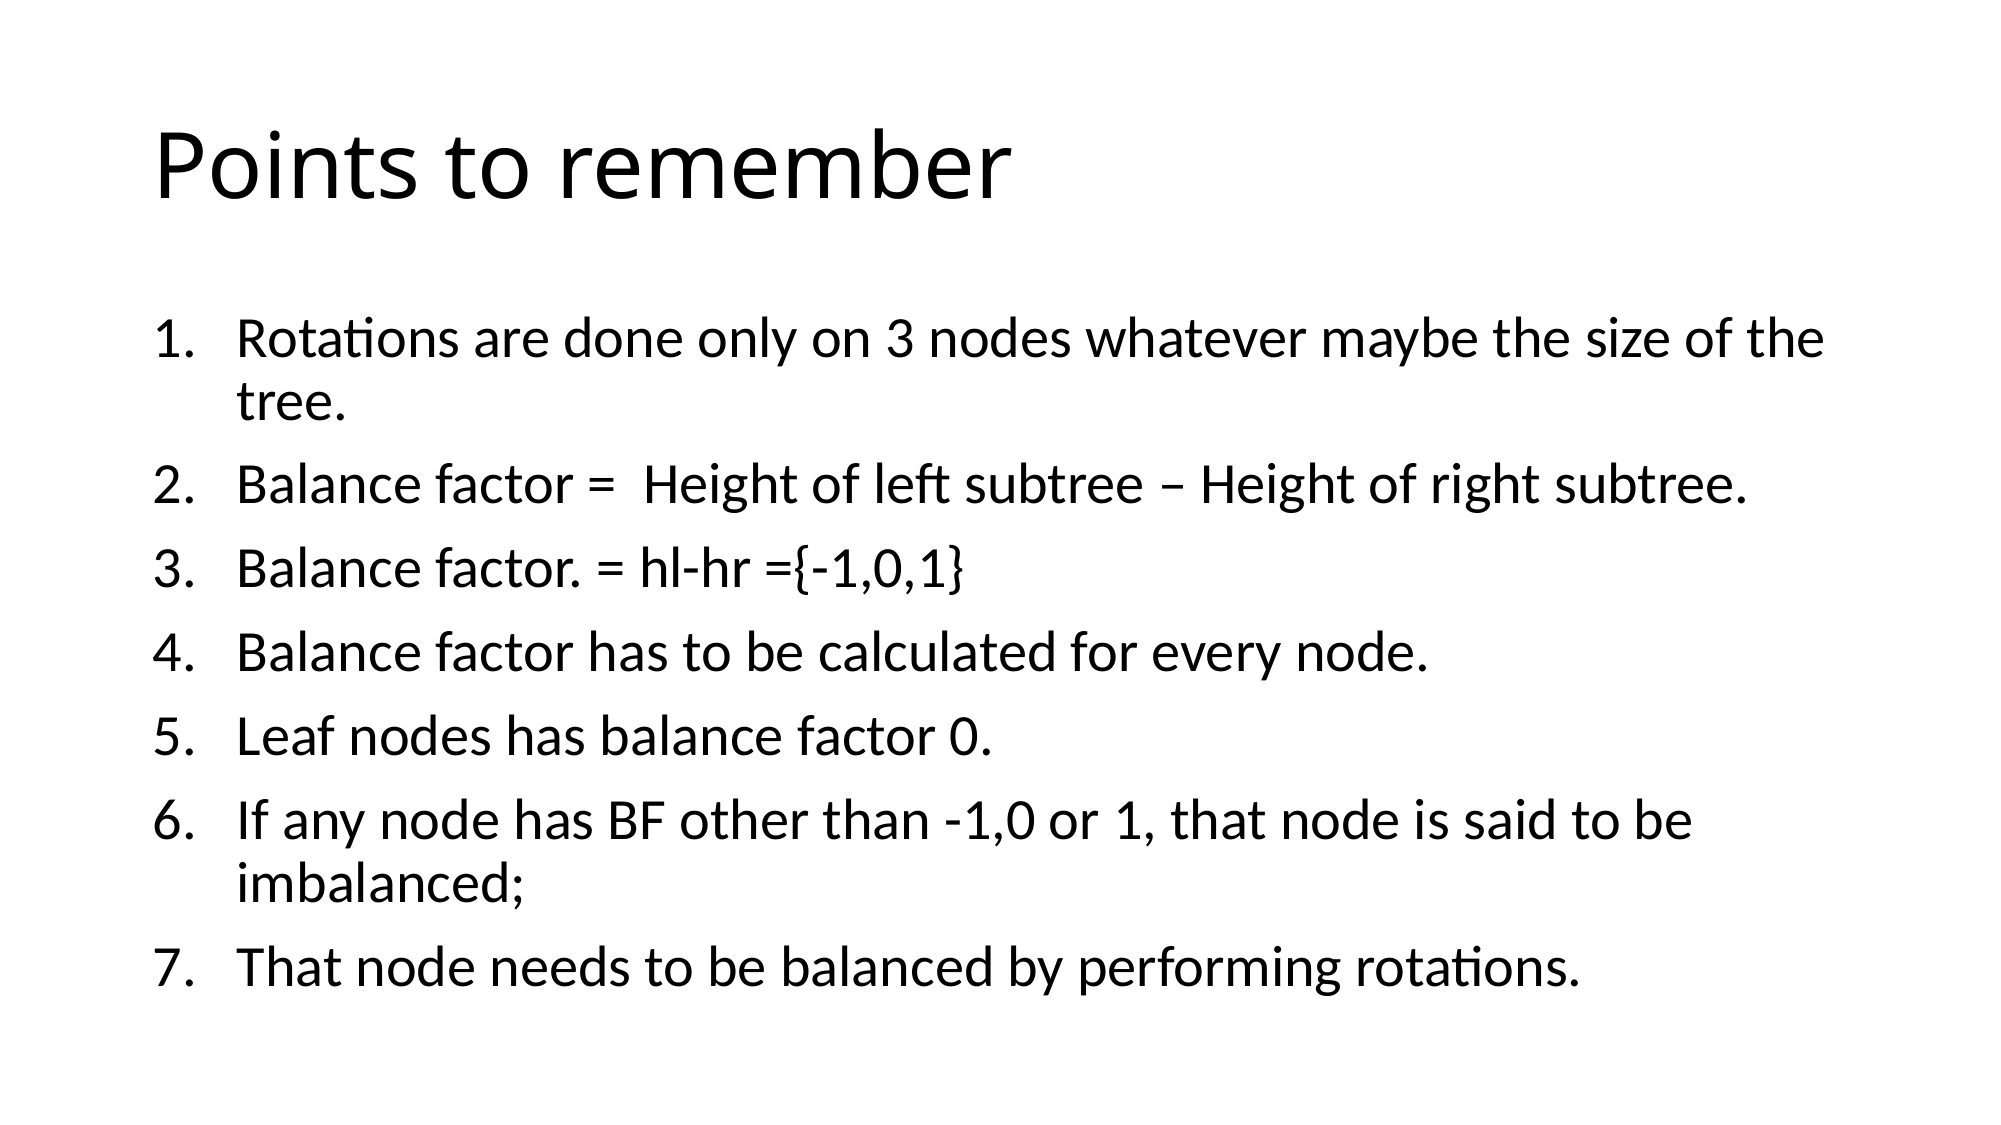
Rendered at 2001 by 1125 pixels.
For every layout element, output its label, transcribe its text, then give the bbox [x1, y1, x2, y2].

list Rotations are done only on 3 nodes whatever maybe the size of the tree. Balance factor = Height of left subtree – Height of right subtree. Balance factor. = hl-hr ={-1,0,1} Balance factor has to be calculated for every node. Leaf nodes has balance factor 0. If any node has BF other than -1,0 or 1, that node is said to be imbalanced; That node needs to be balanced by performing rotations. [137, 299, 1863, 1014]
title Points to remember [137, 59, 1863, 278]
